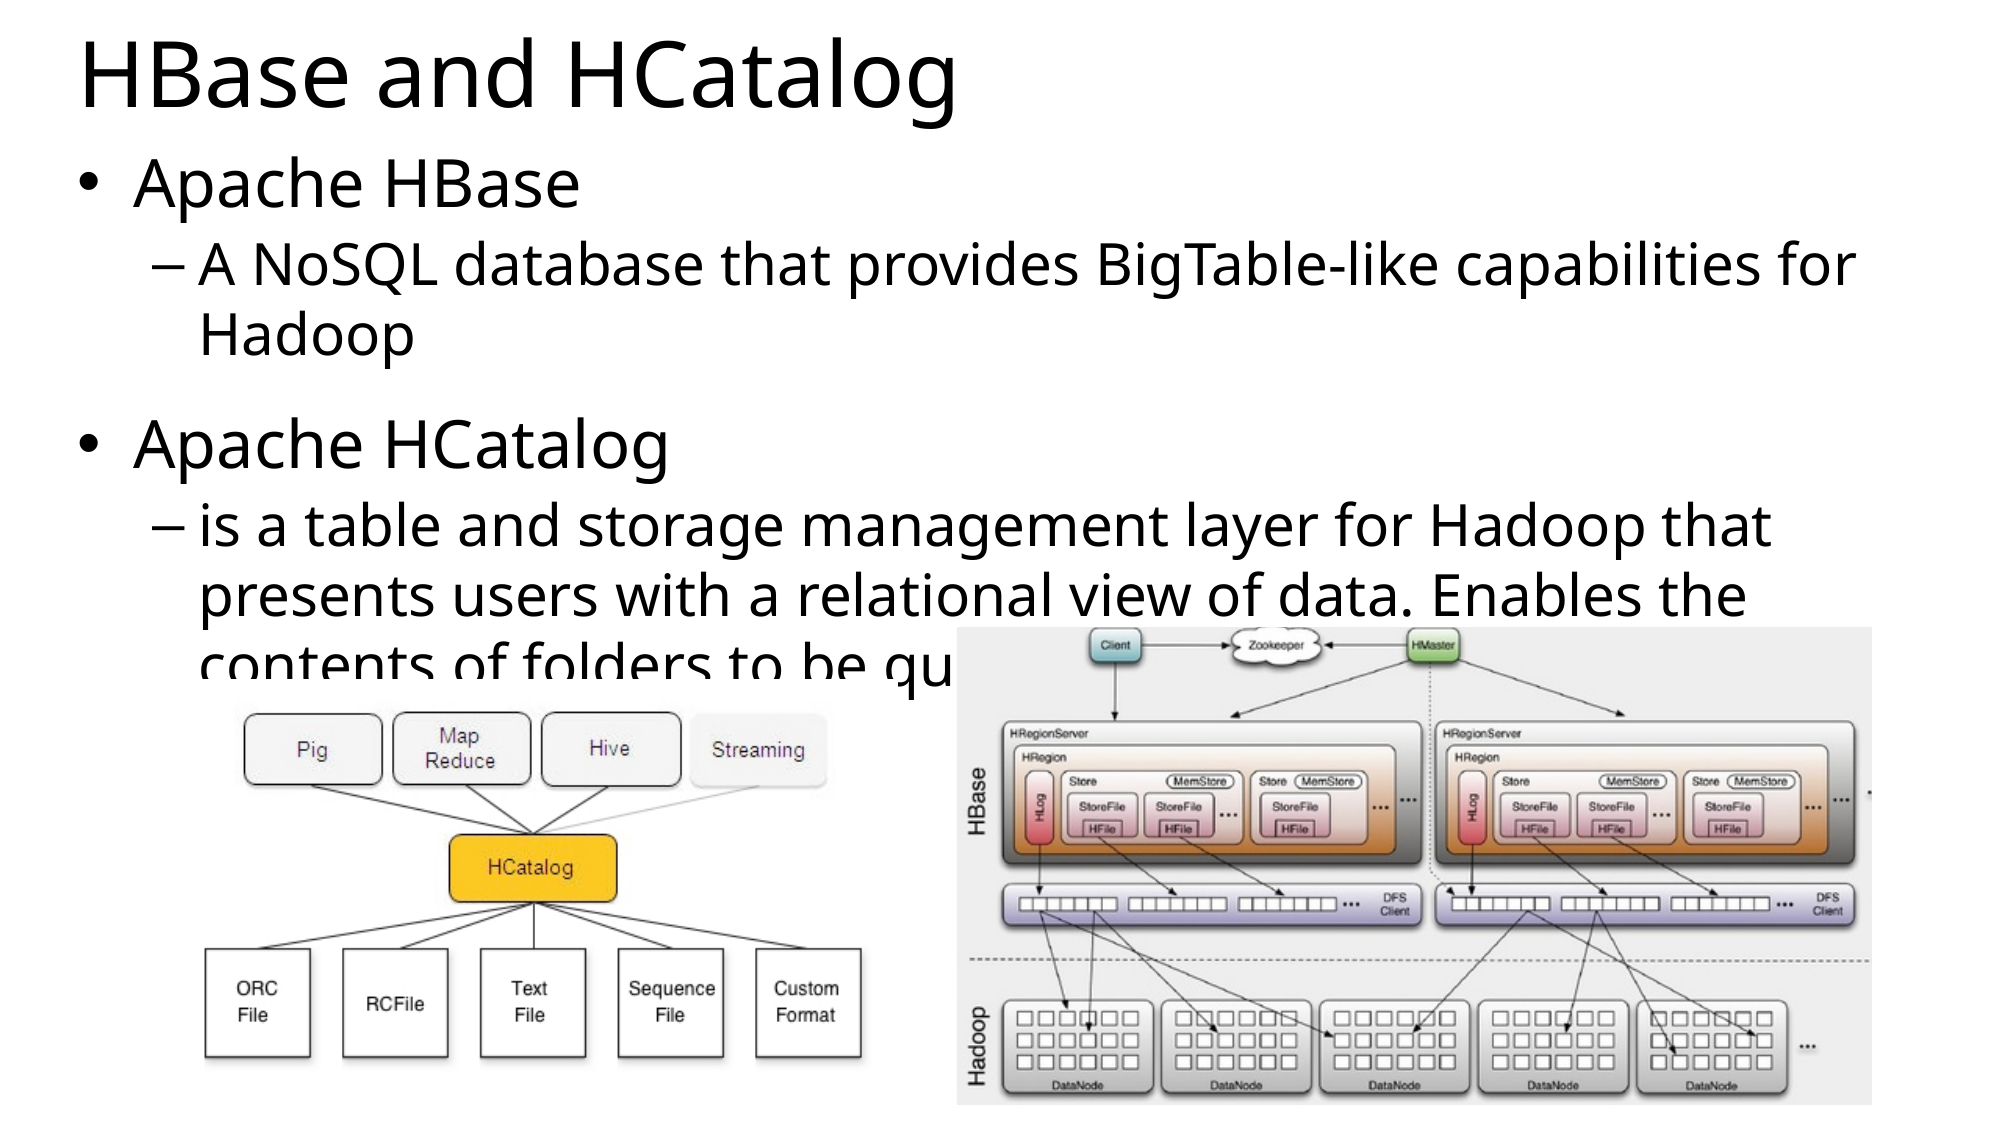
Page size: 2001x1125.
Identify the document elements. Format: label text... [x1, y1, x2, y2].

list Apache HBase A NoSQL database that provides BigTable-like capabilities for Hadoop Apache HCatalog is a table and storage management layer for Hadoop that presents users with a relational view of data. Enables the contents of folders to be queried as tables, using SQL-like query semantics [62, 133, 1932, 1042]
picture [956, 627, 1873, 1105]
title HBase and HCatalog [62, 29, 1953, 205]
picture [172, 678, 898, 1105]
